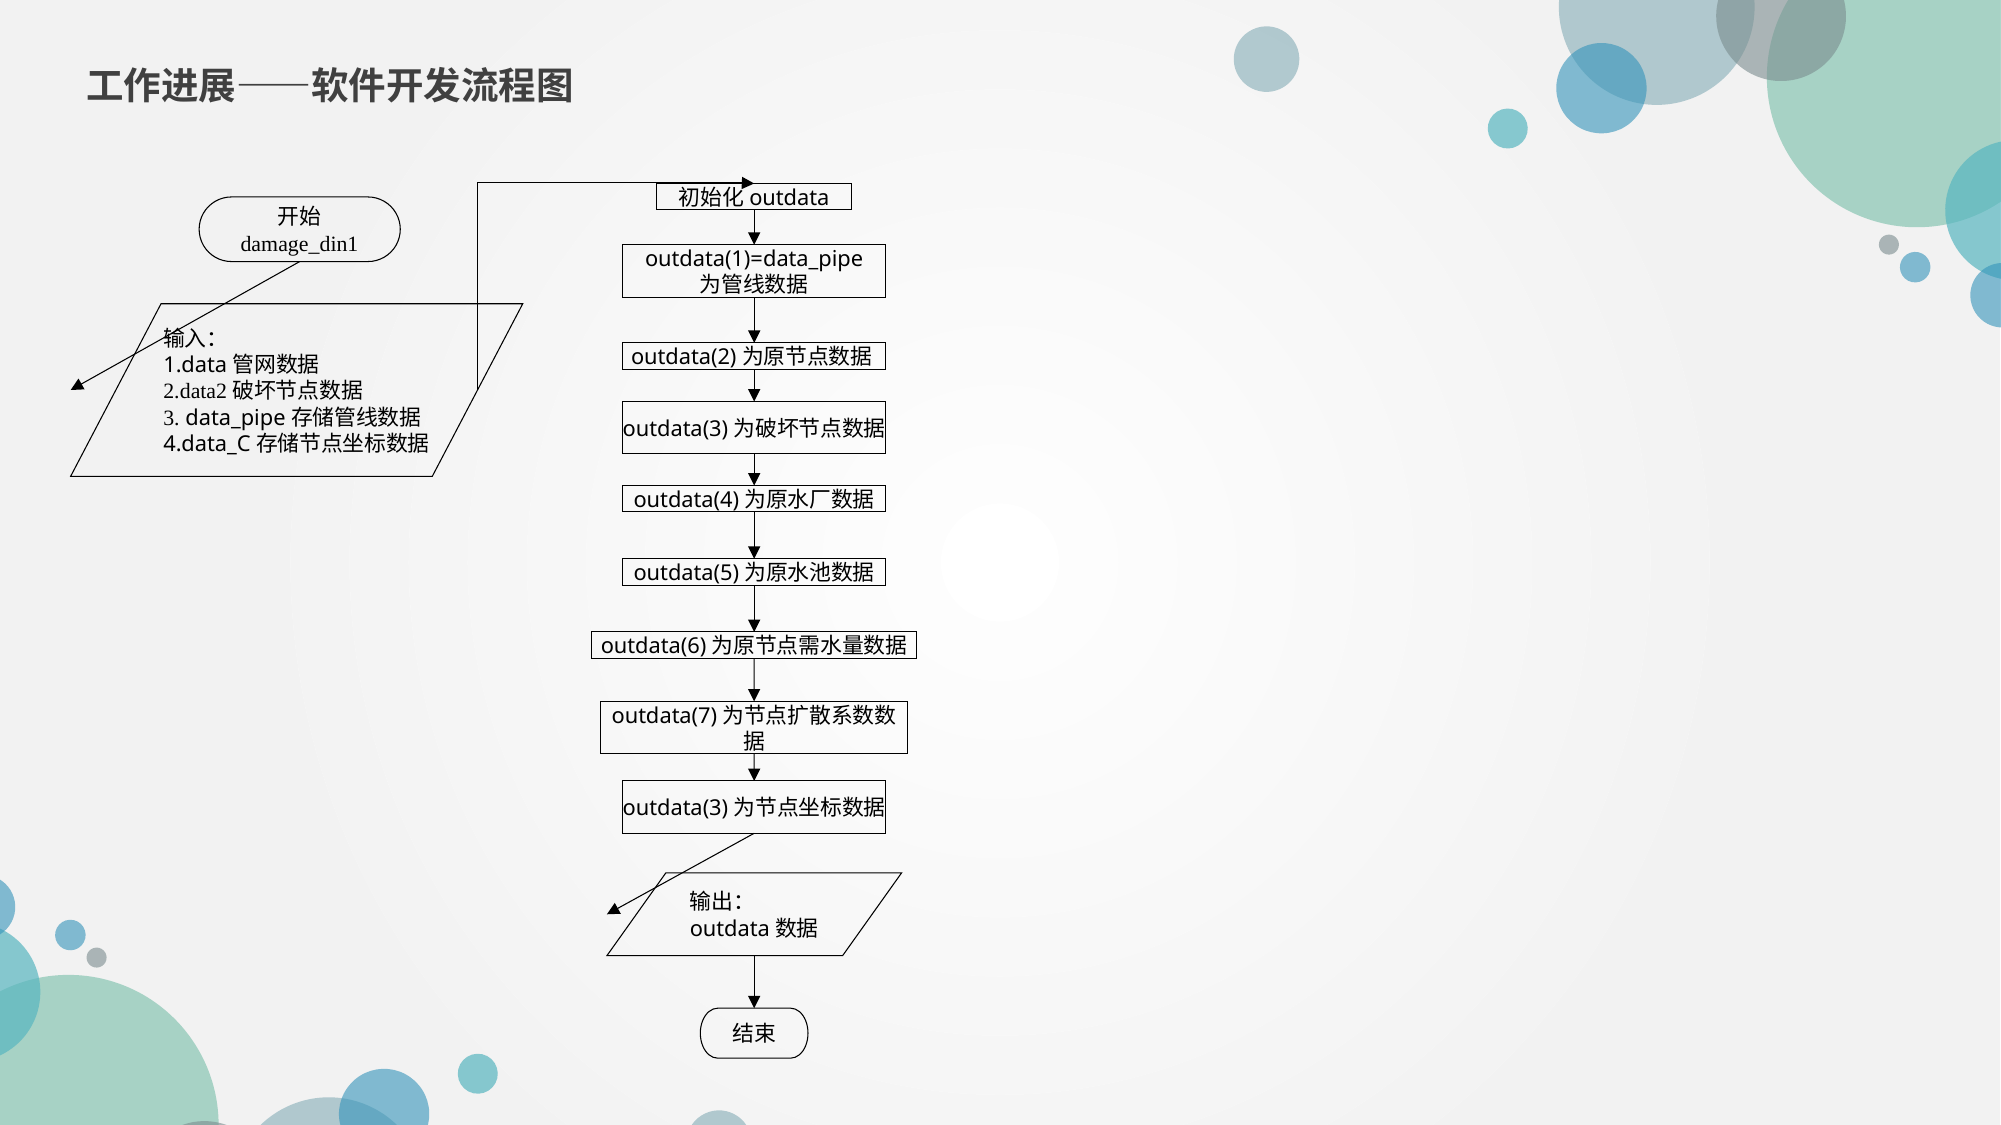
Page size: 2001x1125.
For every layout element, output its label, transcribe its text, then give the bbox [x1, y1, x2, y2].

text_box 输入： 1.data管网数据 2.data2破坏节点数据 3. data_pipe存储管线数据 4.data_C存储节点坐标数据 [68, 302, 479, 478]
text_box outdata(7)为节点扩散系数数据 [600, 700, 908, 755]
text_box outdata(3)为节点坐标数据 [622, 780, 887, 834]
text_box 输出： outdata数据 [604, 871, 904, 957]
text_box 初始化outdata [754, 182, 853, 211]
text_box outdata(5)为原水池数据 [622, 558, 887, 586]
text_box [296, 261, 300, 304]
text_box outdata(3)为破坏节点数据 [622, 401, 887, 455]
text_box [477, 183, 755, 390]
text_box outdata(6)为原节点需水量数据 [591, 631, 918, 659]
text_box 开始 damage_din1 [198, 195, 402, 263]
list 工作进展——软件开发流程图 [71, 41, 630, 108]
text_box outdata(4)为原水厂数据 [622, 484, 887, 513]
text_box outdata(2)为原节点数据 [755, 342, 887, 370]
text_box 结束 [699, 1007, 810, 1060]
text_box outdata(1)=data_pipe 为管线数据 [755, 244, 887, 298]
